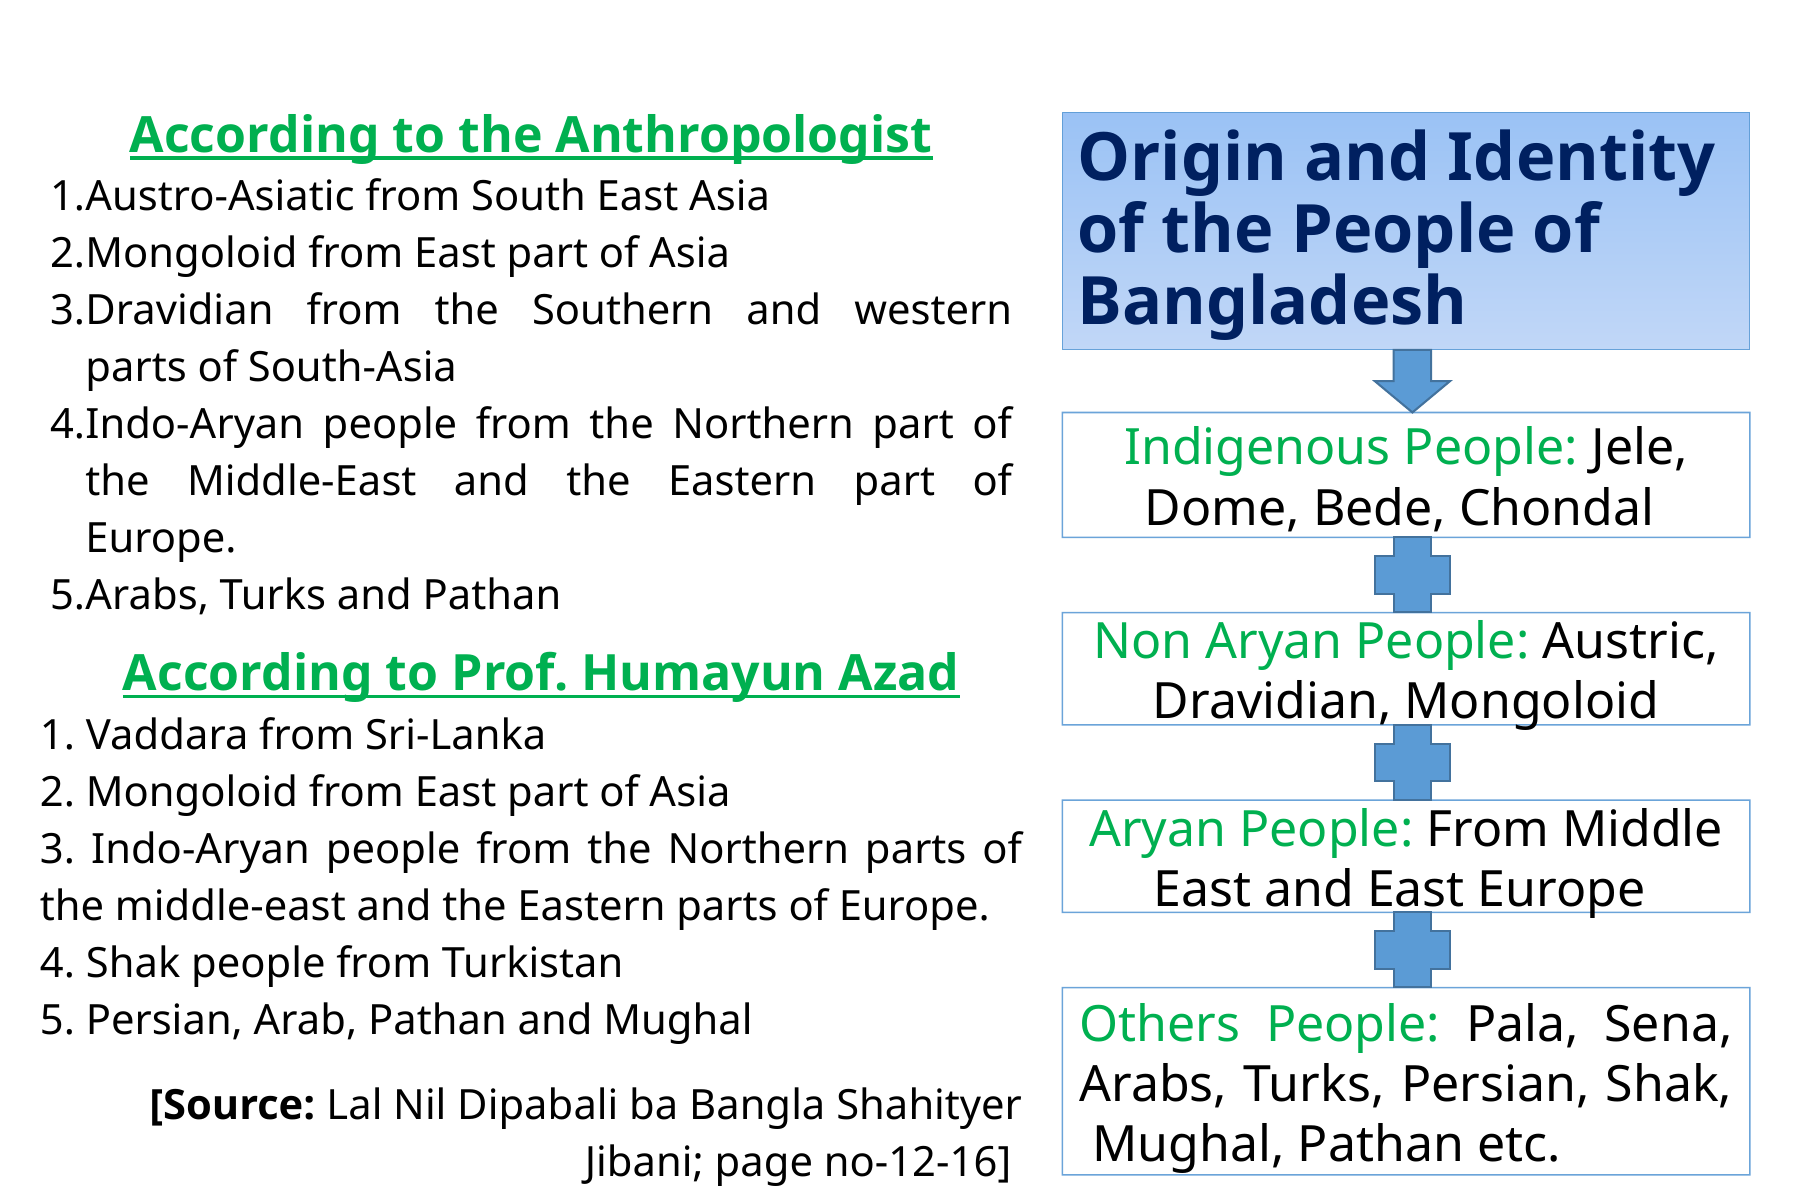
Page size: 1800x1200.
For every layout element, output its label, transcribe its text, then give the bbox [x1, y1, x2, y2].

text_box Aryan People: From Middle East and East Europe [1062, 800, 1750, 913]
text_box [1374, 536, 1451, 613]
text_box [1372, 348, 1453, 414]
text_box [1374, 724, 1451, 801]
list According to Prof. Humayun Azad 1. Vaddara from Sri-Lanka 2. Mongoloid from East part of Asia 3. Indo-Aryan people from the Northern parts of the middle-east and the Eastern parts of Europe. 4. Shak people from Turkistan 5. Persian, Arab, Pathan and Mughal [Source: Lal Nil Dipabali ba Bangla Shahityer Jibani; page no-12-16] [24, 624, 1038, 1200]
text_box According to the Anthropologist Austro-Asiatic from South East Asia Mongoloid from East part of Asia Dravidian from the Southern and western parts of South-Asia Indo-Aryan people from the Northern part of the Middle-East and the Eastern part of Europe. Arabs, Turks and Pathan [37, 87, 1025, 625]
text_box [1374, 911, 1451, 988]
title Origin and Identity of the People of Bangladesh [1062, 112, 1750, 350]
text_box Non Aryan People: Austric, Dravidian, Mongoloid [1062, 612, 1750, 725]
text_box Indigenous People: Jele, Dome, Bede, Chondal [1062, 412, 1750, 538]
text_box Others People: Pala, Sena, Arabs, Turks, Persian, Shak, Mughal, Pathan etc. [1062, 987, 1750, 1175]
